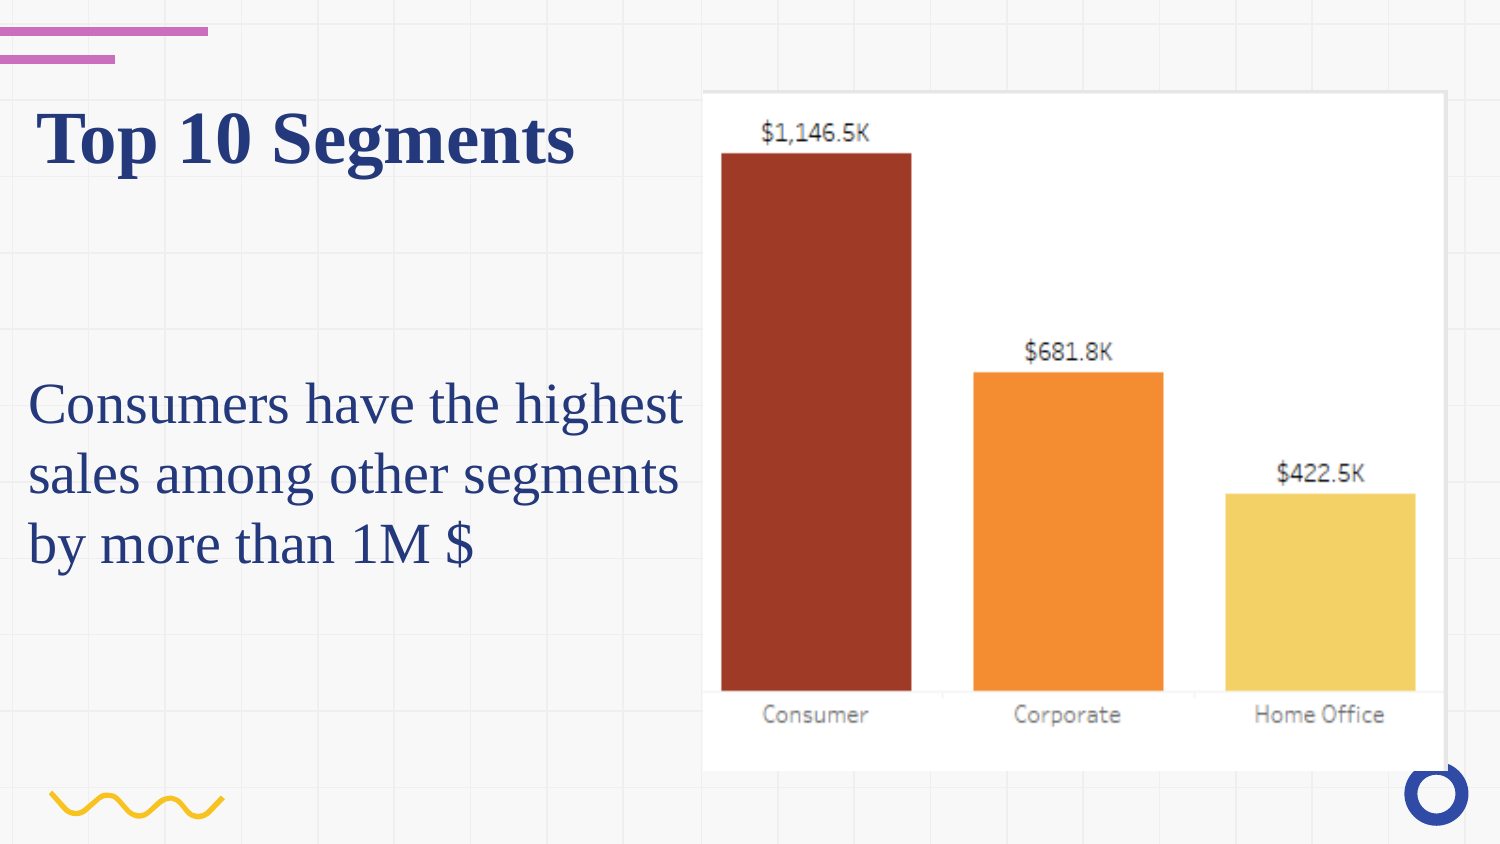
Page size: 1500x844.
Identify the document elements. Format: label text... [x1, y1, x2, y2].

title Top 10 Segments [21, 73, 1287, 168]
picture [702, 90, 1448, 771]
text_box Consumers have the highest sales among other segments by more than 1M $ [13, 357, 697, 583]
